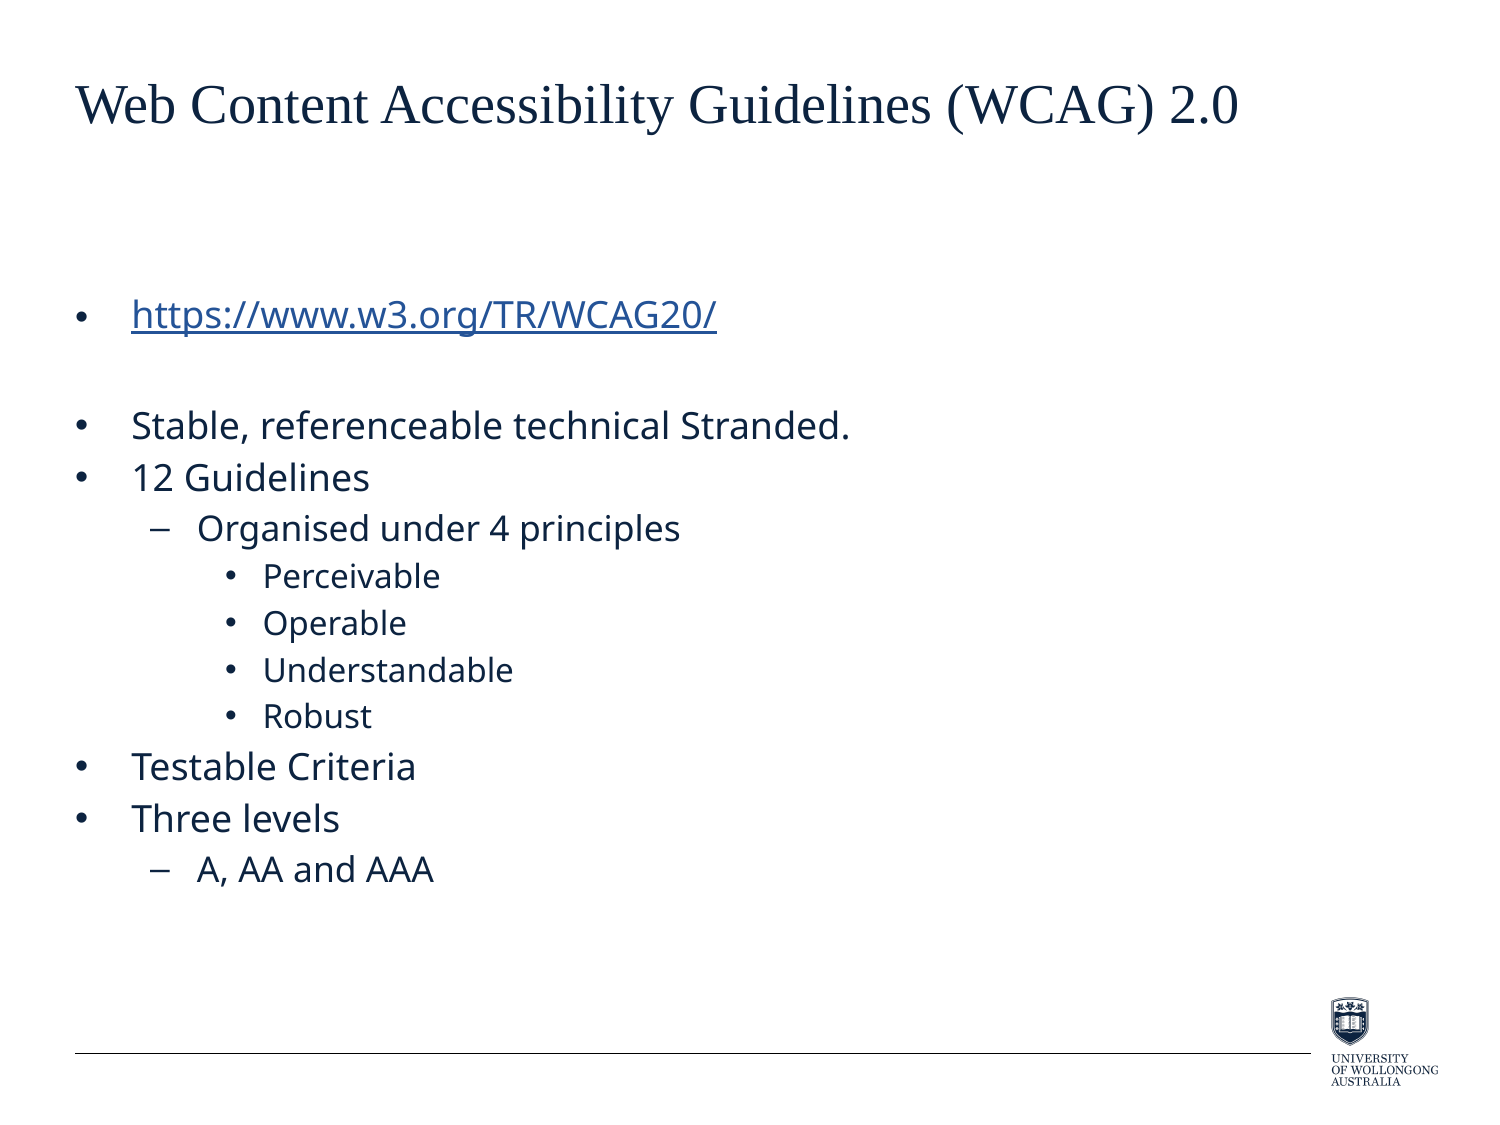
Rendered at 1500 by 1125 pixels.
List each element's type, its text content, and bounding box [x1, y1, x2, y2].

list https://www.w3.org/TR/WCAG20/ Stable, referenceable technical Stranded. 12 Guidelines Organised under 4 principles Perceivable Operable Understandable Robust Testable Criteria Three levels A, AA and AAA [75, 290, 1270, 1028]
title Web Content Accessibility Guidelines (WCAG) 2.0 [75, 67, 1270, 207]
